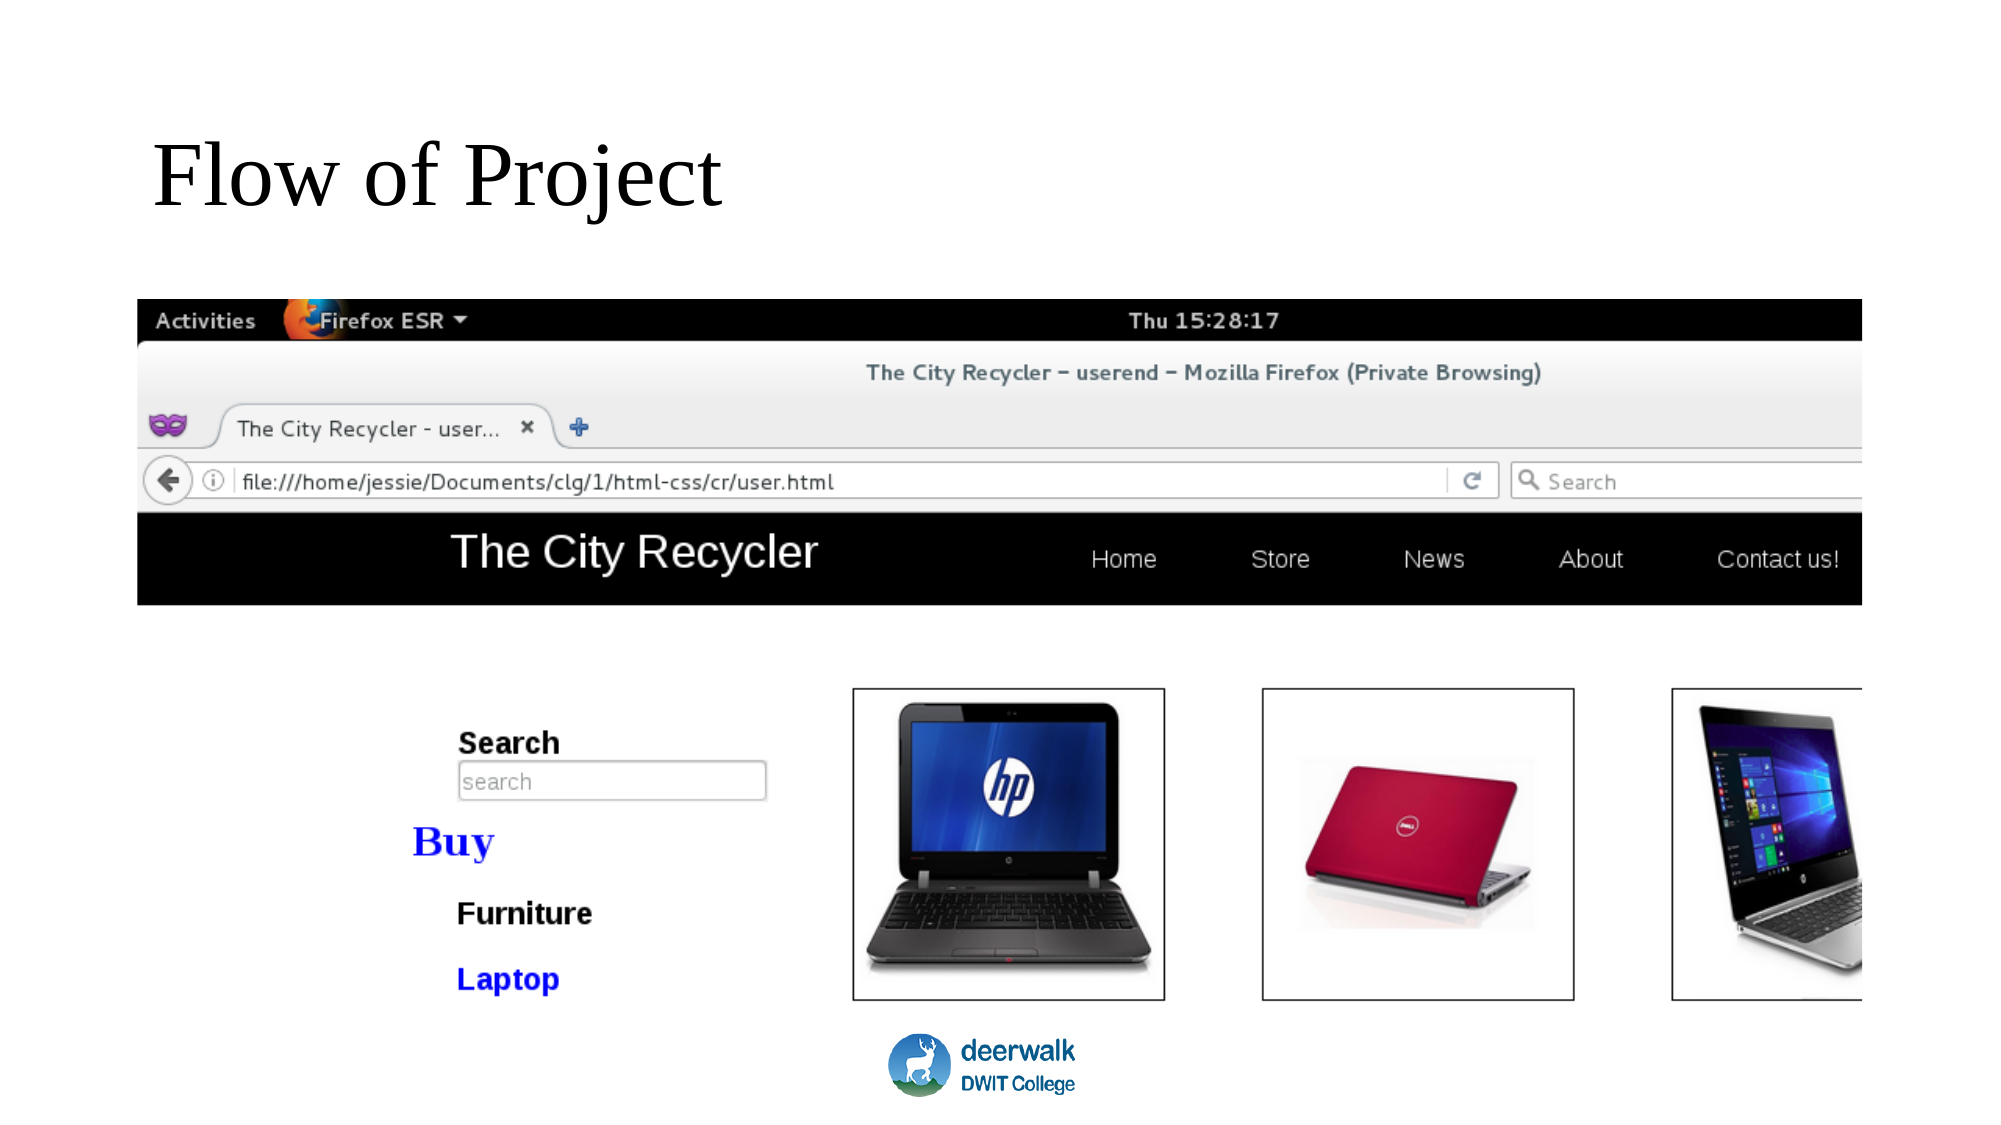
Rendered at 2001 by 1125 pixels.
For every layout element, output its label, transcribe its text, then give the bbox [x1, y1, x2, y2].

picture [873, 1013, 1102, 1120]
text_box [137, 299, 1863, 1013]
text_box Flow of Project [137, 59, 1863, 278]
